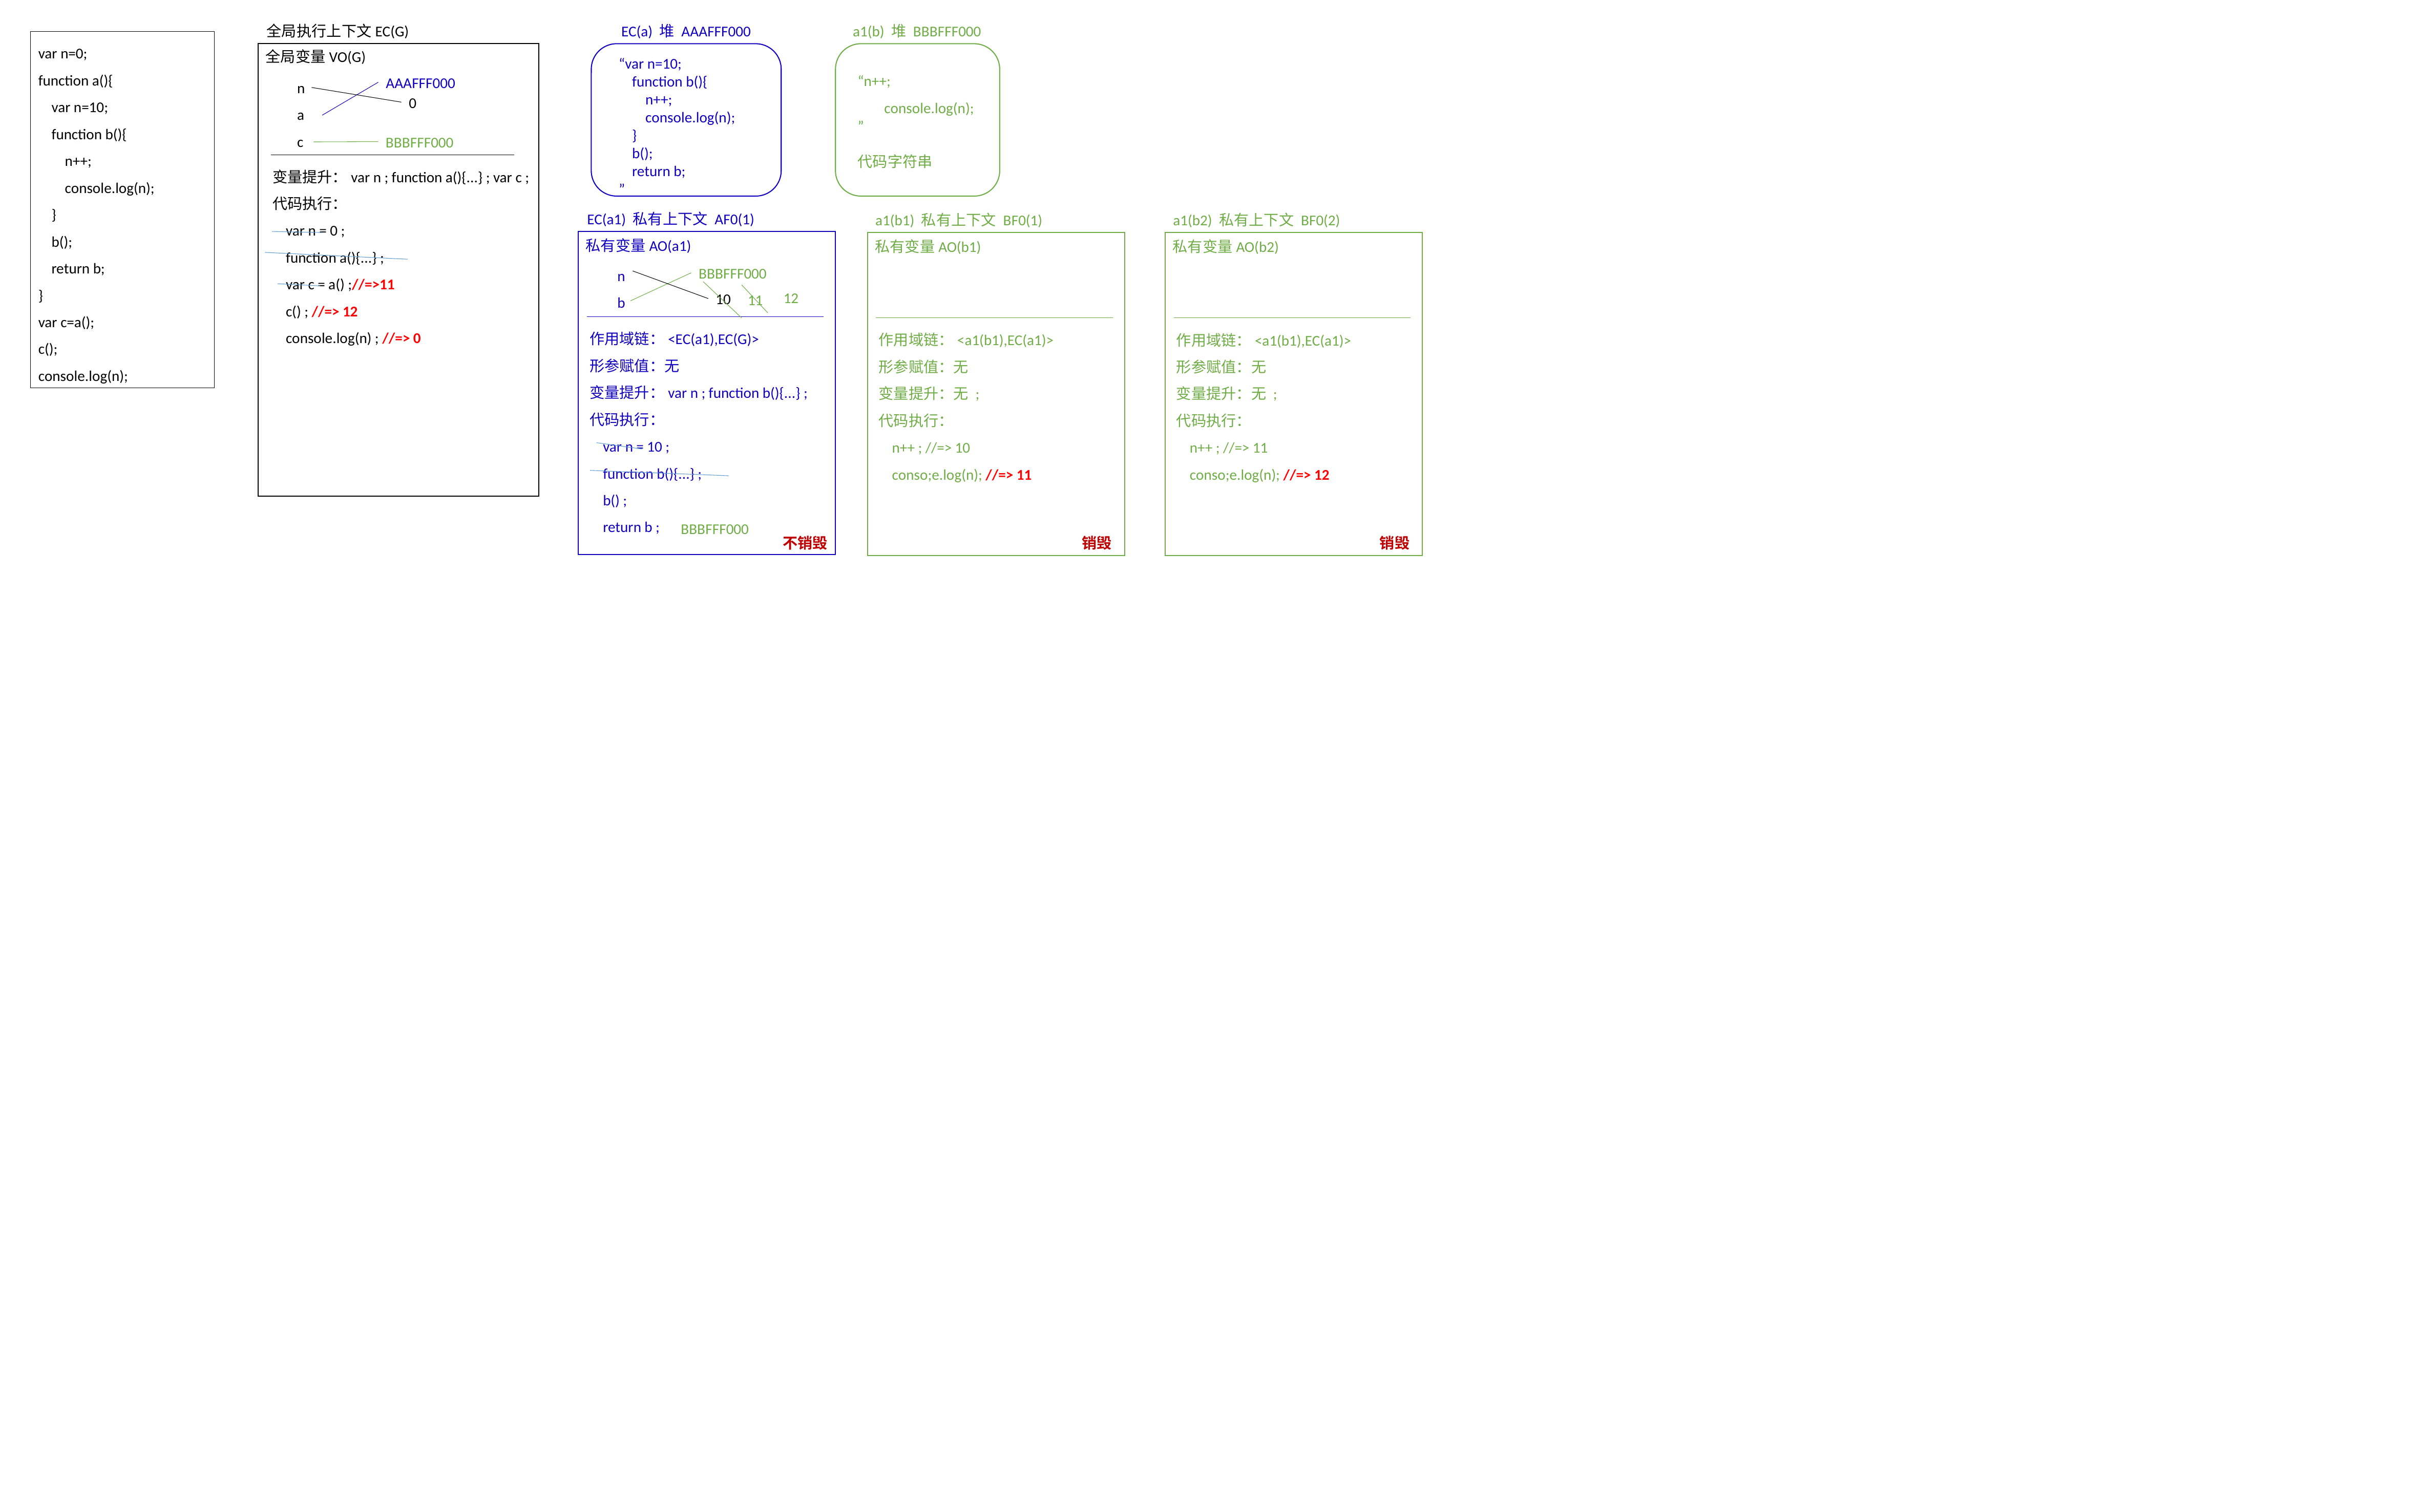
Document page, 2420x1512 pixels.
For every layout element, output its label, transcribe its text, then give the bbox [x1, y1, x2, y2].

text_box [1165, 206, 1422, 556]
text_box [591, 43, 782, 196]
text_box 全局执行上下文EC(G) [259, 18, 417, 44]
text_box [835, 44, 1000, 197]
text_box n a c [289, 66, 313, 154]
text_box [703, 281, 742, 318]
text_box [322, 102, 373, 115]
text_box 0 [401, 89, 425, 115]
text_box AAAFFF000 [378, 69, 464, 95]
text_box a1(b) 堆 BBBFFF000 [845, 18, 989, 44]
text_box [277, 284, 320, 286]
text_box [741, 285, 768, 313]
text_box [867, 206, 1125, 556]
text_box [258, 43, 539, 497]
text_box “var n=10; function b(){ n++; console.log(n); } b(); return b; ” [611, 50, 762, 201]
text_box BBBFFF000 [378, 129, 461, 154]
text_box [258, 253, 408, 260]
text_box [311, 87, 401, 102]
text_box EC(a) 堆 AAAFFF000 [614, 18, 759, 44]
text_box “n++; console.log(n); ” 代码字符串 [850, 58, 985, 174]
text_box 全局变量VO(G) [258, 44, 373, 70]
text_box 变量提升：var n ; function a(){...} ; var c ; 代码执行： var n = 0 ; function a(){...} ; var c = a() ;//=>11 c() ; //=> 12 console.log(n) ; //=> 0 [265, 155, 537, 350]
text_box var n=0; function a(){ var n=10; function b(){ n++; console.log(n); } b(); return b; } var c=a(); c(); console.log(n); [30, 31, 215, 388]
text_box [578, 205, 836, 555]
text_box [322, 82, 373, 87]
